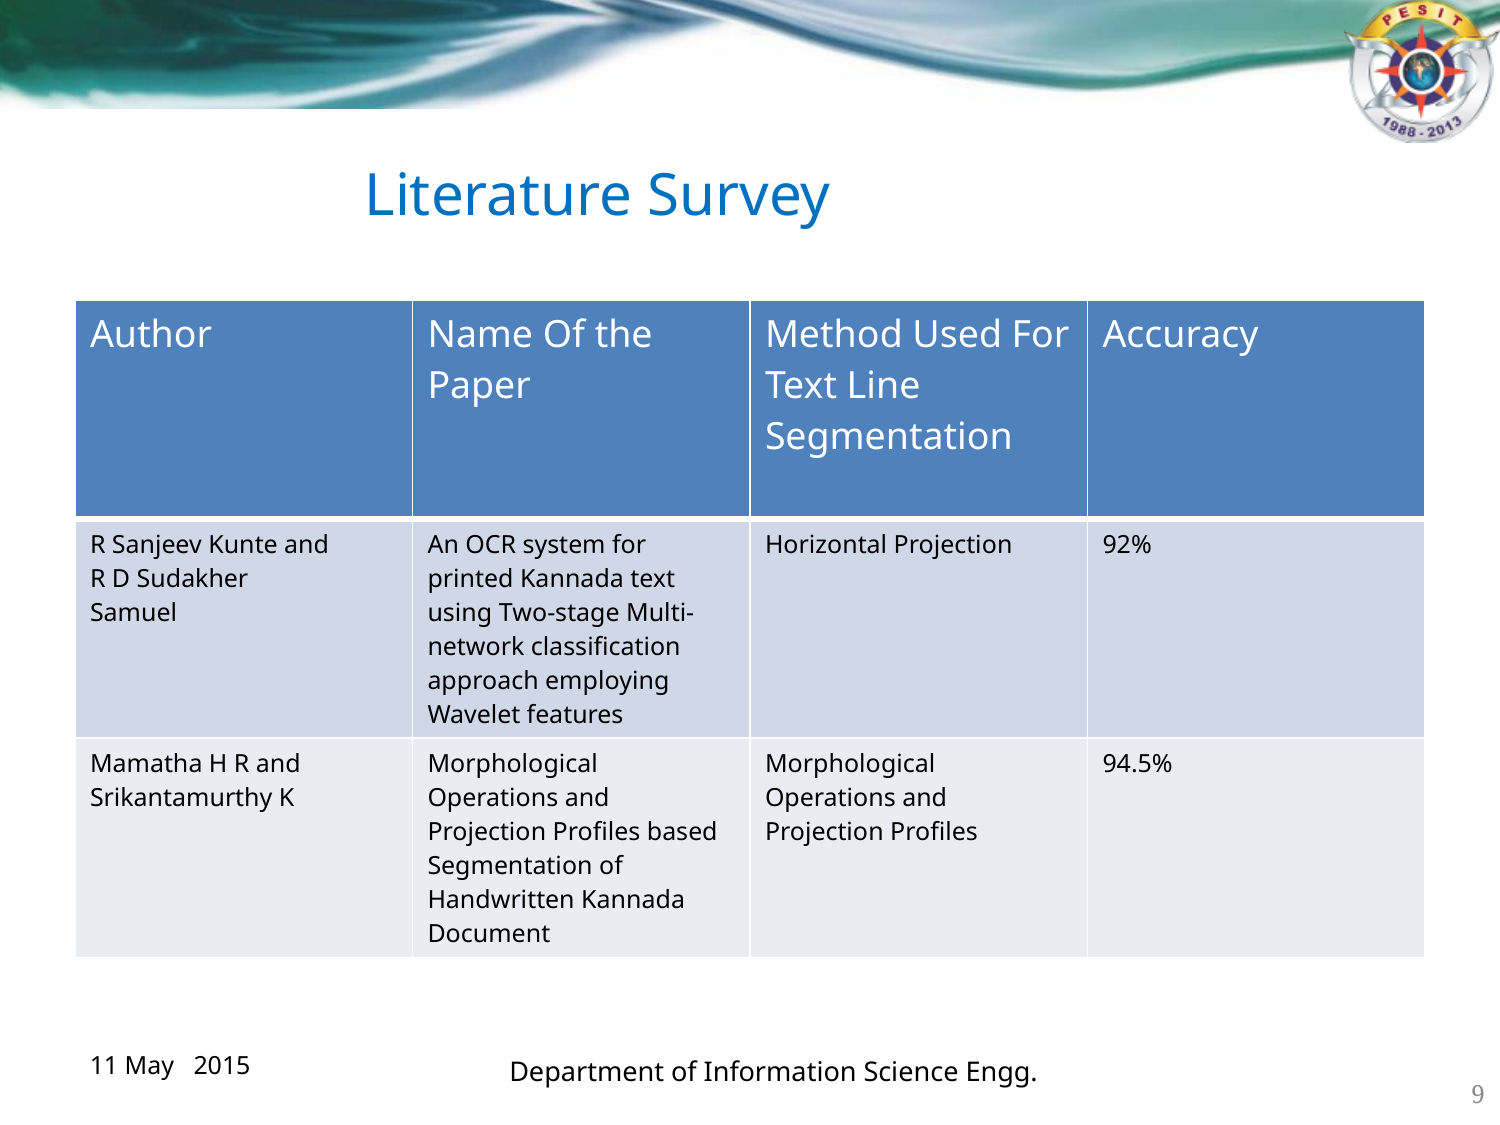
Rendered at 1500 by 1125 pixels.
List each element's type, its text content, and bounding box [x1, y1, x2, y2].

table_cell 92% [1088, 522, 1424, 737]
table_cell 94.5% [1088, 739, 1424, 957]
title Literature Survey [75, 149, 1425, 299]
footer Department of Information Science Engg. [431, 1046, 1117, 1103]
table_cell An OCR system for printed Kannada text using Two-stage Multi-network classification approach employing Wavelet features [413, 522, 749, 737]
table_cell Morphological Operations and Projection Profiles based Segmentation of Handwritten Kannada Document [413, 739, 749, 957]
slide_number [75, 1042, 425, 1103]
table_header Name Of the Paper [413, 301, 749, 516]
picture [0, 0, 1500, 143]
table_cell Mamatha H R and Srikantamurthy K [76, 739, 412, 957]
table_cell Horizontal Projection [751, 522, 1087, 737]
table_header Method Used For Text Line Segmentation [751, 301, 1087, 516]
table_header Accuracy [1088, 301, 1424, 516]
slide_number 9 [1149, 1065, 1500, 1125]
table_header Author [76, 301, 412, 516]
table_cell Morphological Operations and Projection Profiles [751, 739, 1087, 957]
table_cell R Sanjeev Kunte and R D Sudakher Samuel [76, 522, 412, 737]
